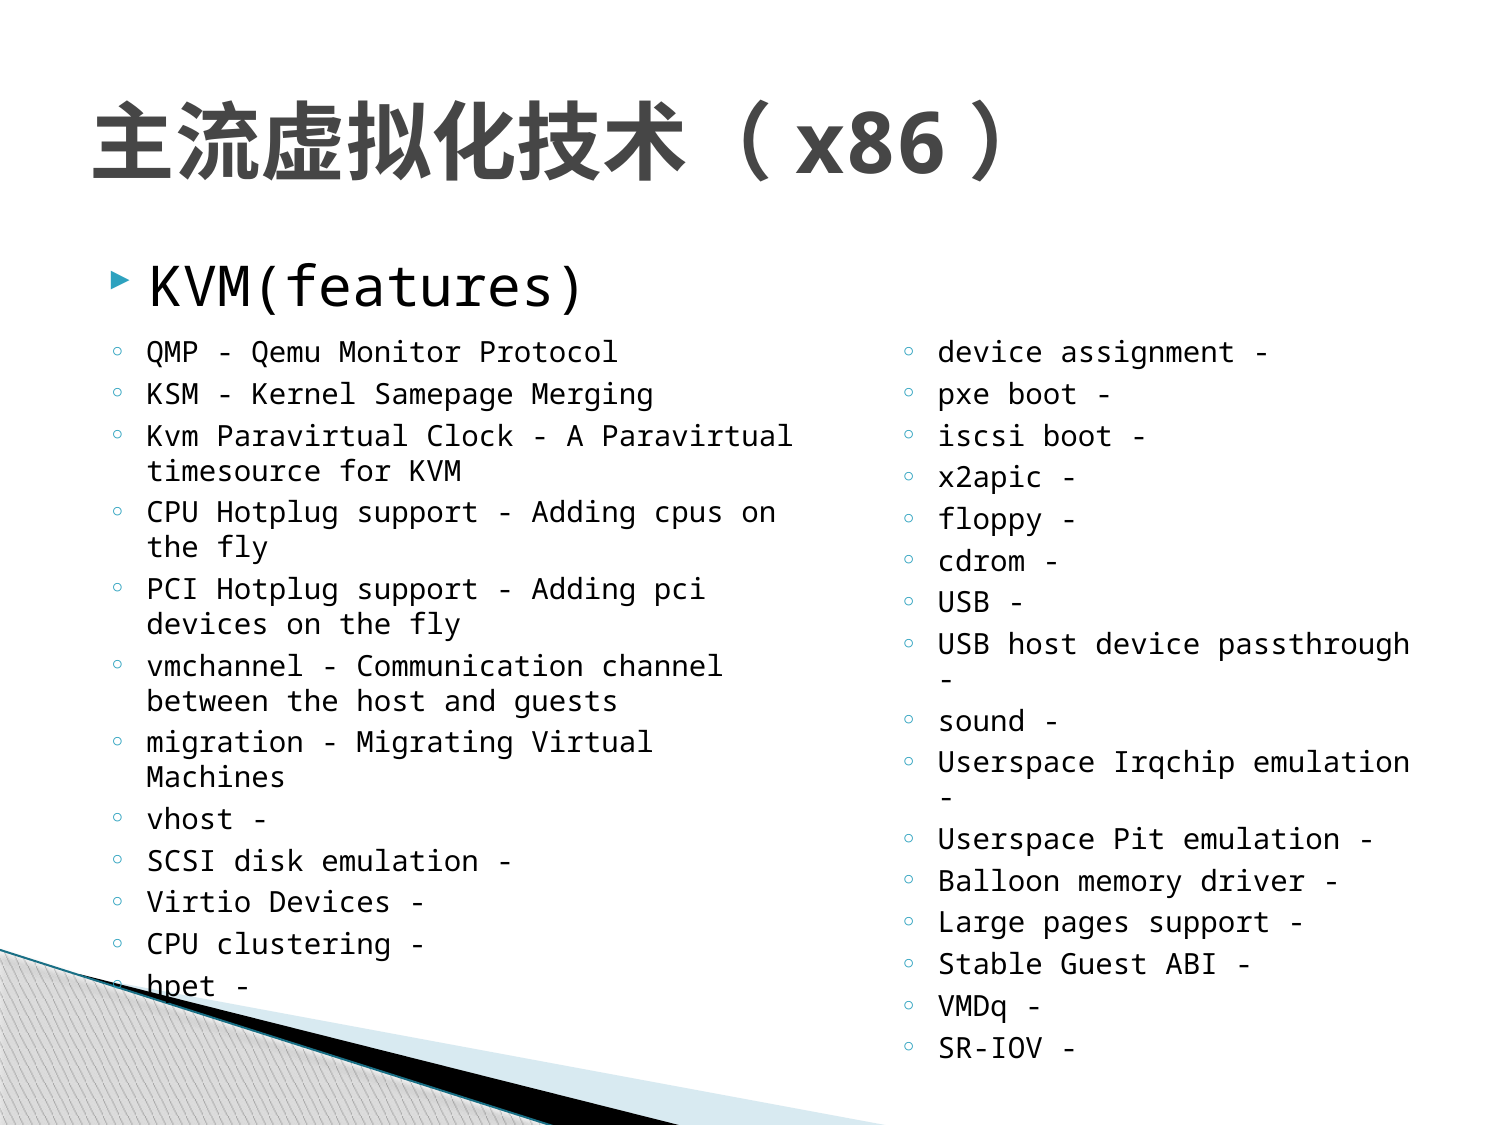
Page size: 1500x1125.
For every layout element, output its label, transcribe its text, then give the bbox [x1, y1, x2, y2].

text_box device assignment - pxe boot - iscsi boot - x2apic - floppy - cdrom - USB - USB host device passthrough - sound - Userspace Irqchip emulation - Userspace Pit emulation - Balloon memory driver - Large pages support - Stable Guest ABI - VMDq - SR-IOV - [820, 326, 1436, 1117]
text_box QMP - Qemu Monitor Protocol KSM - Kernel Samepage Merging Kvm Paravirtual Clock - A Paravirtual timesource for KVM CPU Hotplug support - Adding cpus on the fly PCI Hotplug support - Adding pci devices on the fly vmchannel - Communication channel between the host and guests migration - Migrating Virtual Machines vhost - SCSI disk emulation - Virtio Devices - CPU clustering - hpet - [29, 326, 820, 1055]
title 主流虚拟化技术（x86） [75, 45, 1425, 233]
list KVM(features) [75, 243, 1425, 326]
